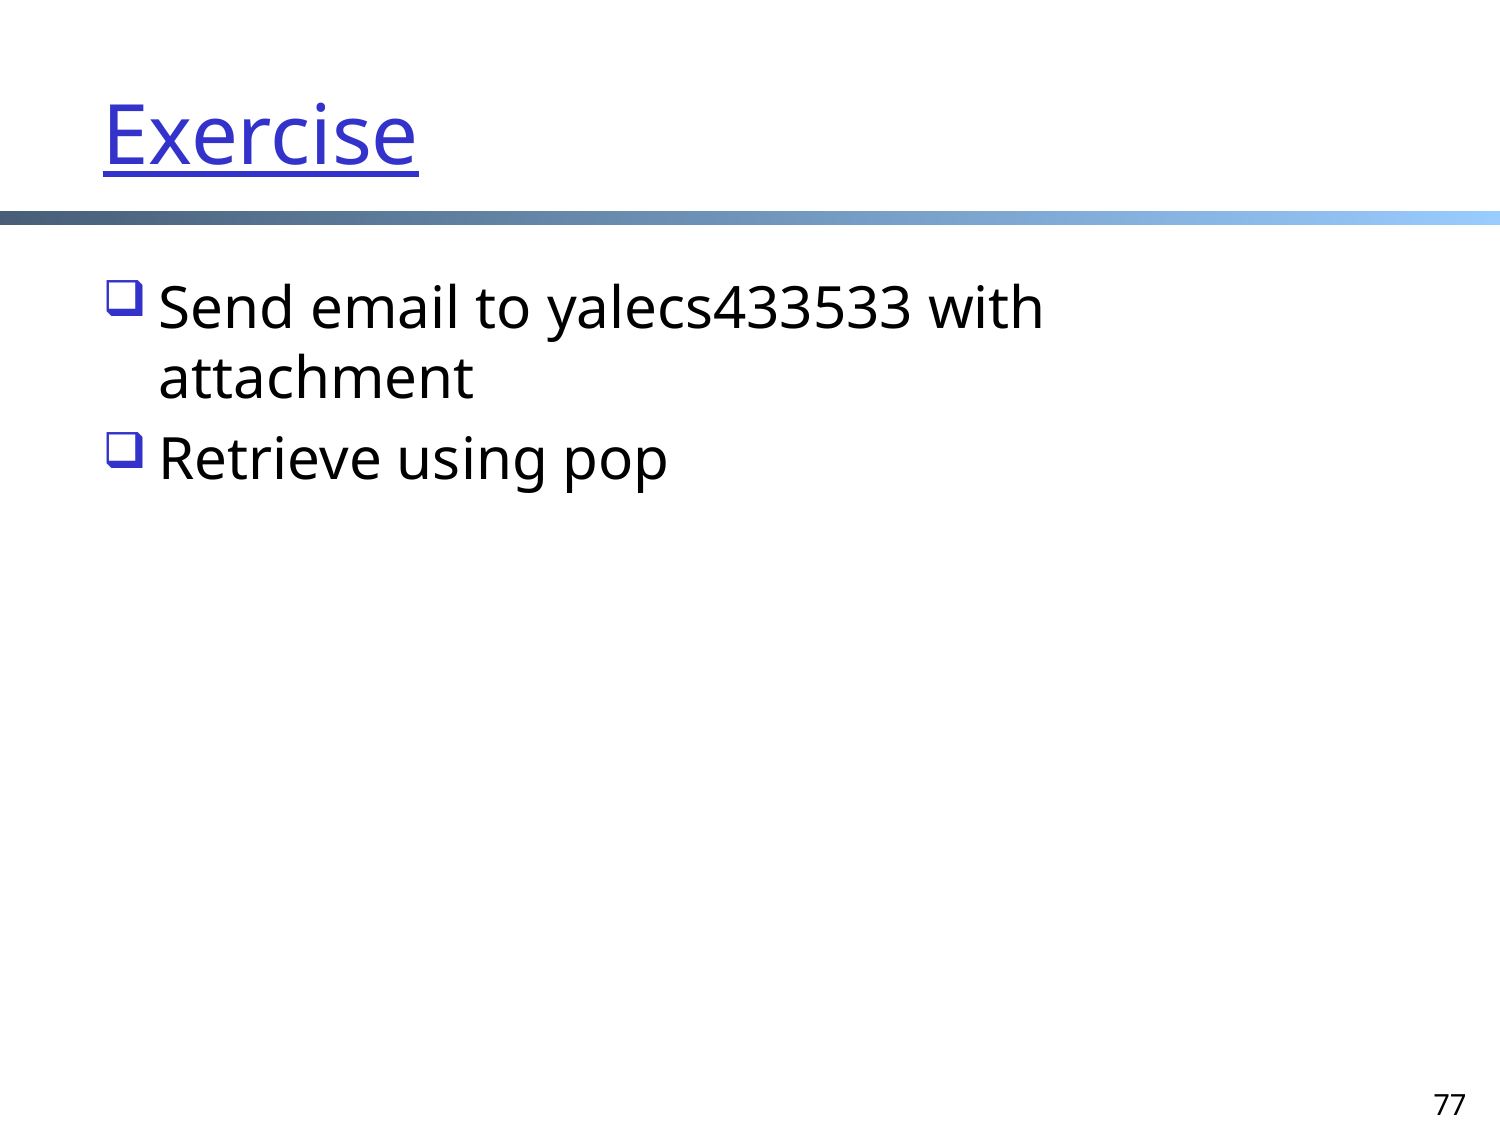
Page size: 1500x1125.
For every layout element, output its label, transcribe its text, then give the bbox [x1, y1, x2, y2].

text_box R [1424, 212, 1428, 224]
list Send email to yalecs433533 with attachment Retrieve using pop [87, 262, 1363, 1025]
slide_number 77 [1406, 1078, 1482, 1125]
title Exercise [87, 37, 1363, 225]
